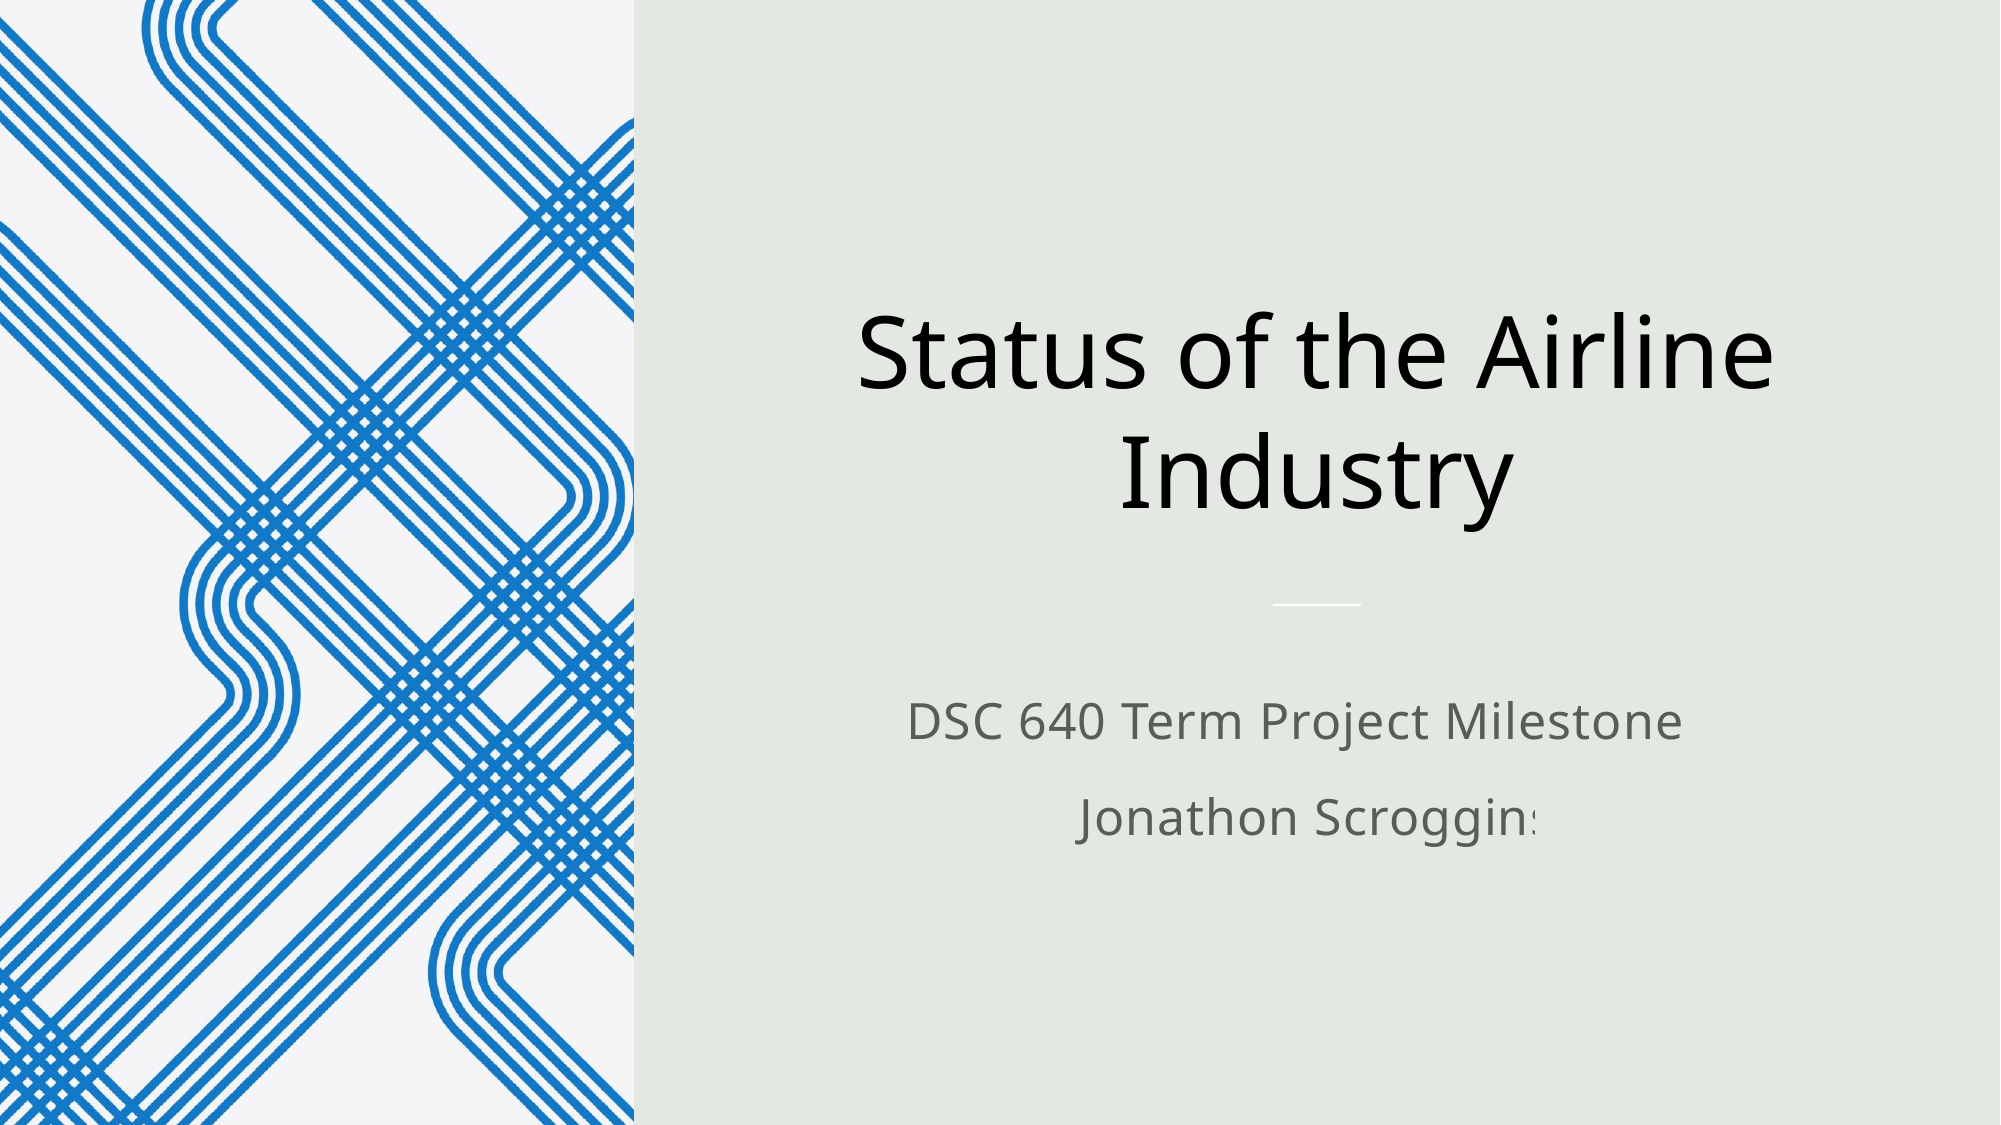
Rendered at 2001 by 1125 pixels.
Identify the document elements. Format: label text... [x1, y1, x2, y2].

picture [0, 0, 635, 1125]
text_box [635, 0, 2000, 1125]
title Status of the Airline Industry [799, 177, 1835, 536]
subtitle DSC 640 Term Project Milestone 2 Jonathon Scroggins [799, 667, 1835, 948]
